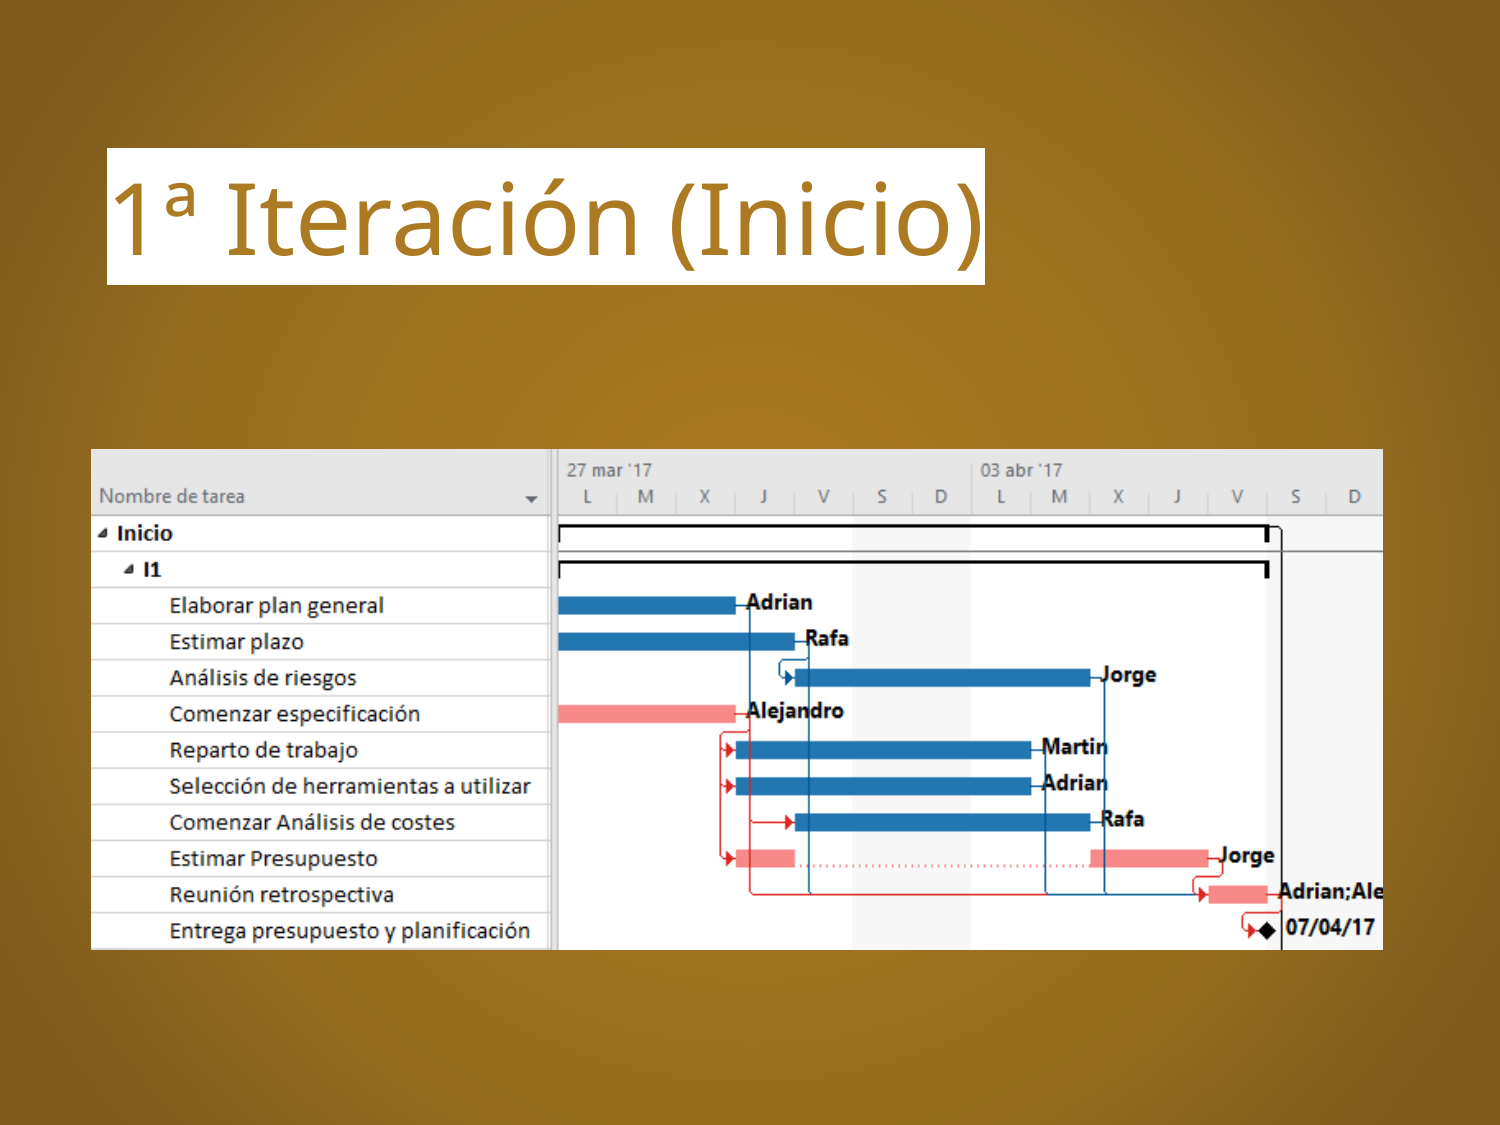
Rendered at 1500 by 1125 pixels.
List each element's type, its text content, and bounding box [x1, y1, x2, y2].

title 1ª Iteración (Inicio) [91, 90, 1104, 291]
picture [0, 0, 1500, 1125]
